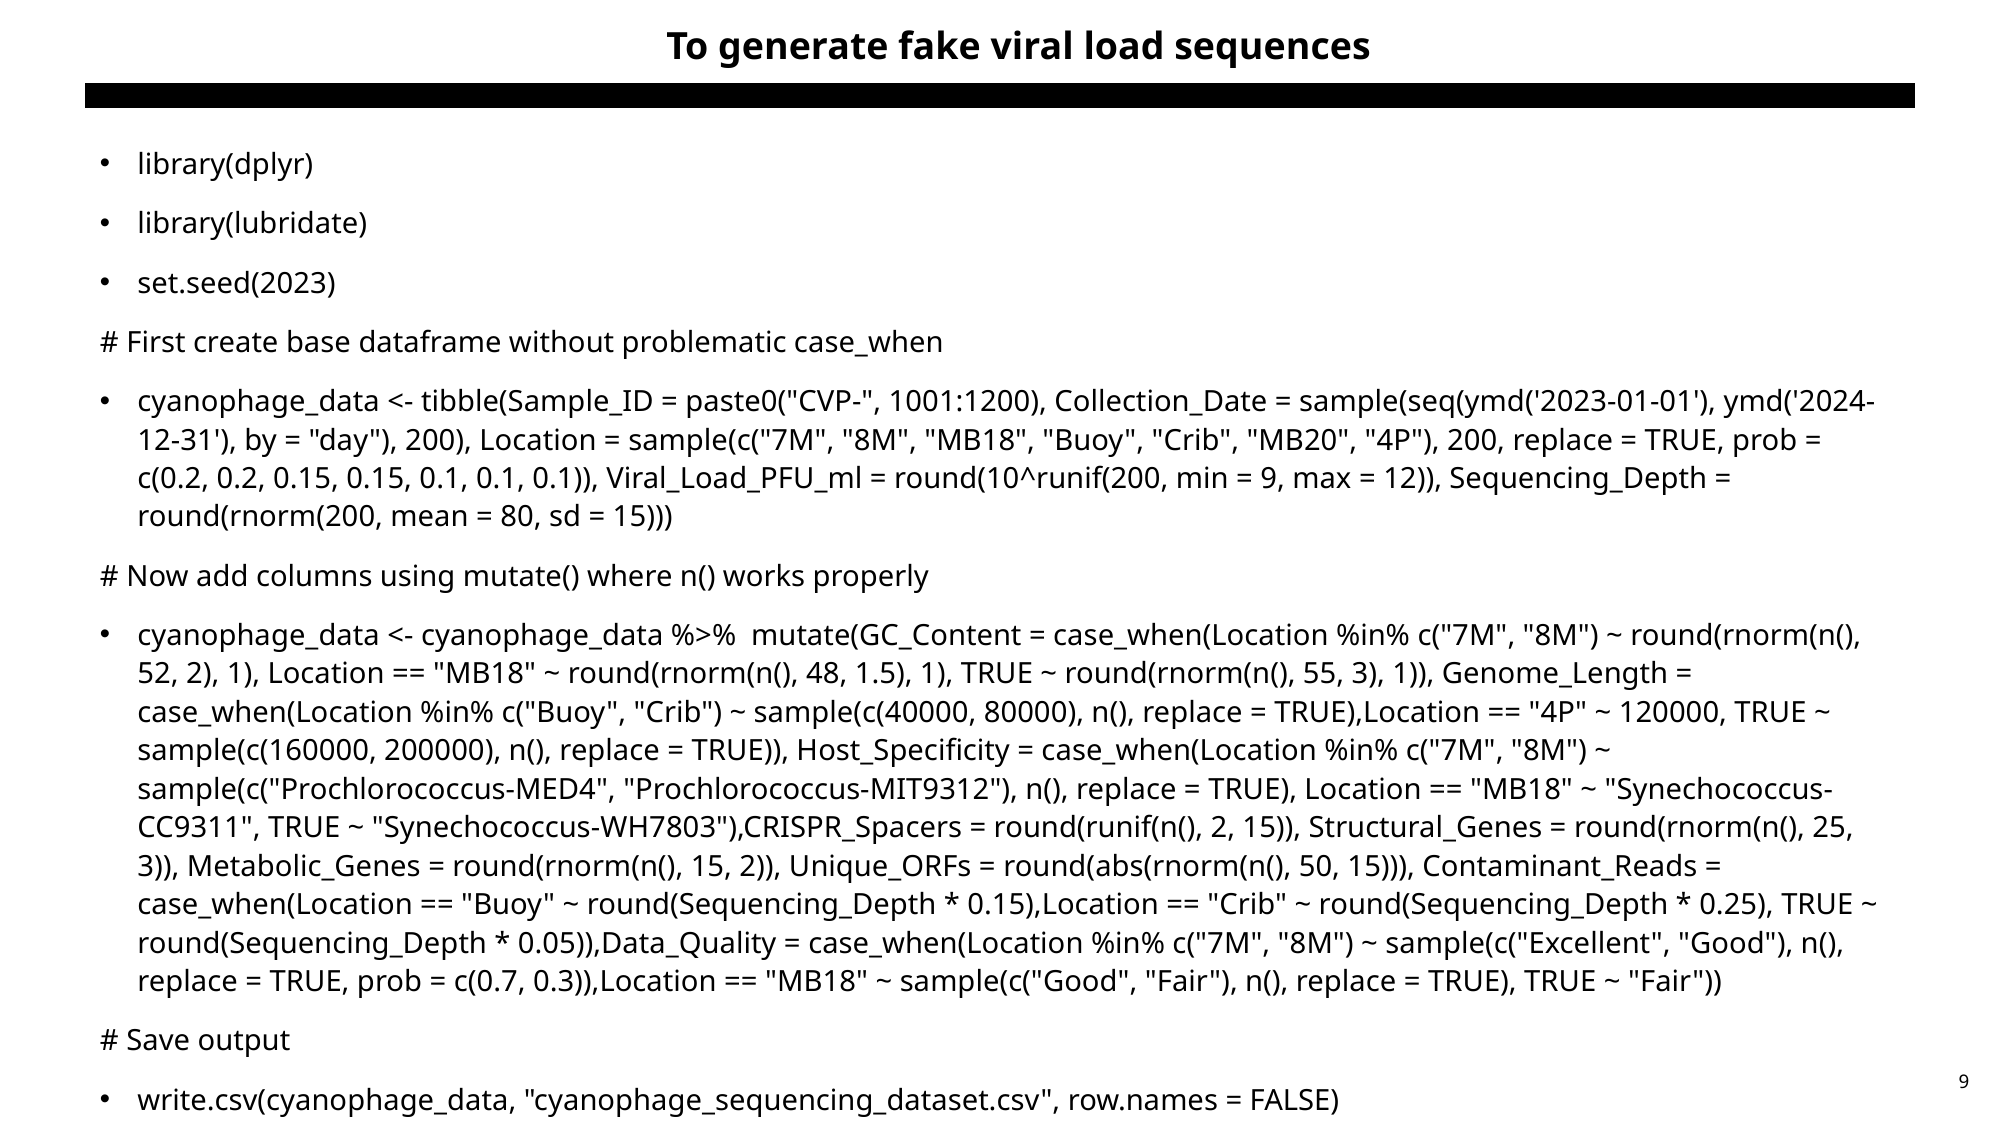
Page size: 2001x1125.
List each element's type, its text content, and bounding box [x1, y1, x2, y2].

slide_number 9 [1879, 1053, 1985, 1113]
title To generate fake viral load sequences [651, 14, 2000, 255]
list library(dplyr) library(lubridate) set.seed(2023) # First create base dataframe without problematic case_when cyanophage_data <- tibble(Sample_ID = paste0("CVP-", 1001:1200), Collection_Date = sample(seq(ymd('2023-01-01'), ymd('2024-12-31'), by = "day"), 200), Location = sample(c("7M", "8M", "MB18", "Buoy", "Crib", "MB20", "4P"), 200, replace = TRUE, prob = c(0.2, 0.2, 0.15, 0.15, 0.1, 0.1, 0.1)), Viral_Load_PFU_ml = round(10^runif(200, min = 9, max = 12)), Sequencing_Depth = round(rnorm(200, mean = 80, sd = 15))) # Now add columns using mutate() where n() works properly cyanophage_data <- cyanophage_data %>% mutate(GC_Content = case_when(Location %in% c("7M", "8M") ~ round(rnorm(n(), 52, 2), 1), Location == "MB18" ~ round(rnorm(n(), 48, 1.5), 1), TRUE ~ round(rnorm(n(), 55, 3), 1)), Genome_Length = case_when(Location %in% c("Buoy", "Crib") ~ sample(c(40000, 80000), n(), replace = TRUE),Location == "4P" ~ 120000, TRUE ~ sample(c(160000, 200000), n(), replace = TRUE)), Host_Specificity = case_when(Location %in% c("7M", "8M") ~ sample(c("Prochlorococcus-MED4", "Prochlorococcus-MIT9312"), n(), replace = TRUE), Location == "MB18" ~ "Synechococcus-CC9311", TRUE ~ "Synechococcus-WH7803"),CRISPR_Spacers = round(runif(n(), 2, 15)), Structural_Genes = round(rnorm(n(), 25, 3)), Metabolic_Genes = round(rnorm(n(), 15, 2)), Unique_ORFs = round(abs(rnorm(n(), 50, 15))), Contaminant_Reads = case_when(Location == "Buoy" ~ round(Sequencing_Depth * 0.15),Location == "Crib" ~ round(Sequencing_Depth * 0.25), TRUE ~ round(Sequencing_Depth * 0.05)),Data_Quality = case_when(Location %in% c("7M", "8M") ~ sample(c("Excellent", "Good"), n(), replace = TRUE, prob = c(0.7, 0.3)),Location == "MB18" ~ sample(c("Good", "Fair"), n(), replace = TRUE), TRUE ~ "Fair")) # Save output write.csv(cyanophage_data, "cyanophage_sequencing_dataset.csv", row.names = FALSE) [84, 134, 1915, 753]
